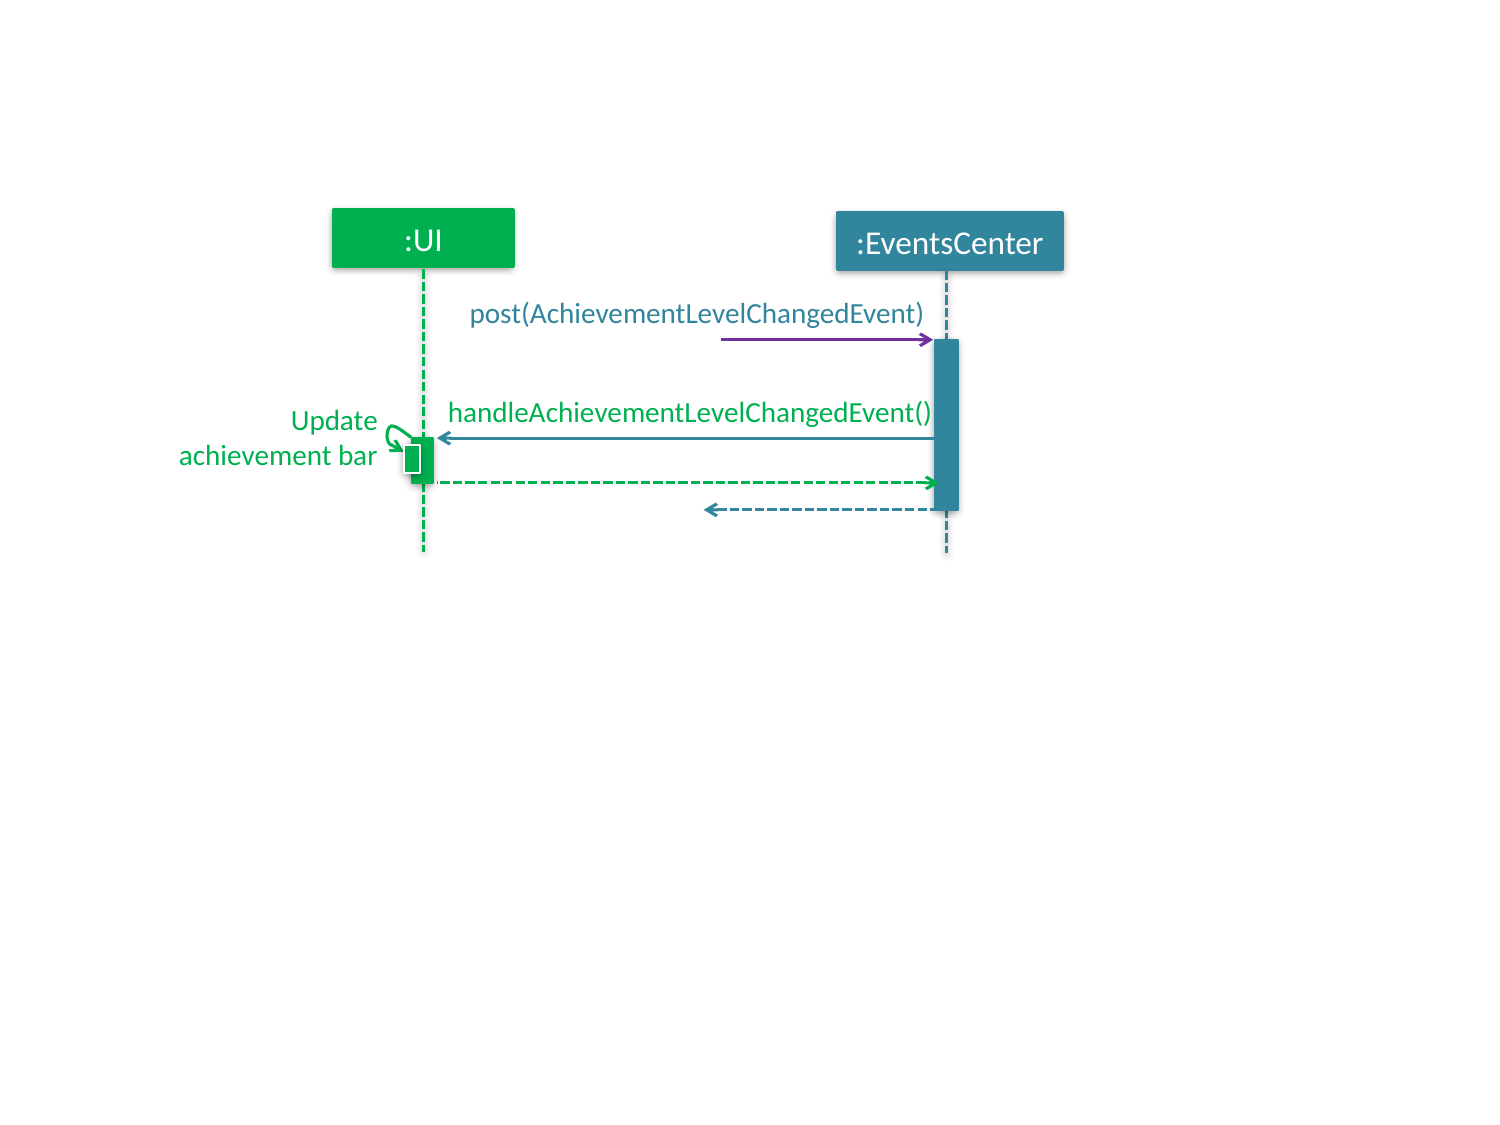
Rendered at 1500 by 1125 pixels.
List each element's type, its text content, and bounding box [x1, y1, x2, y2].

text_box post(AchievementLevelChangedEvent) [469, 294, 940, 330]
text_box [934, 428, 942, 440]
text_box Update achievement bar [162, 400, 378, 471]
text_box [383, 428, 421, 473]
text_box :EventsCenter [837, 212, 1063, 270]
text_box :UI [333, 209, 514, 267]
text_box [934, 339, 942, 392]
text_box [934, 489, 942, 509]
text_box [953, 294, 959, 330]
text_box [428, 437, 434, 484]
text_box [934, 444, 942, 484]
text_box handleAchievementLevelChangedEvent() [447, 392, 942, 428]
text_box [951, 339, 959, 511]
